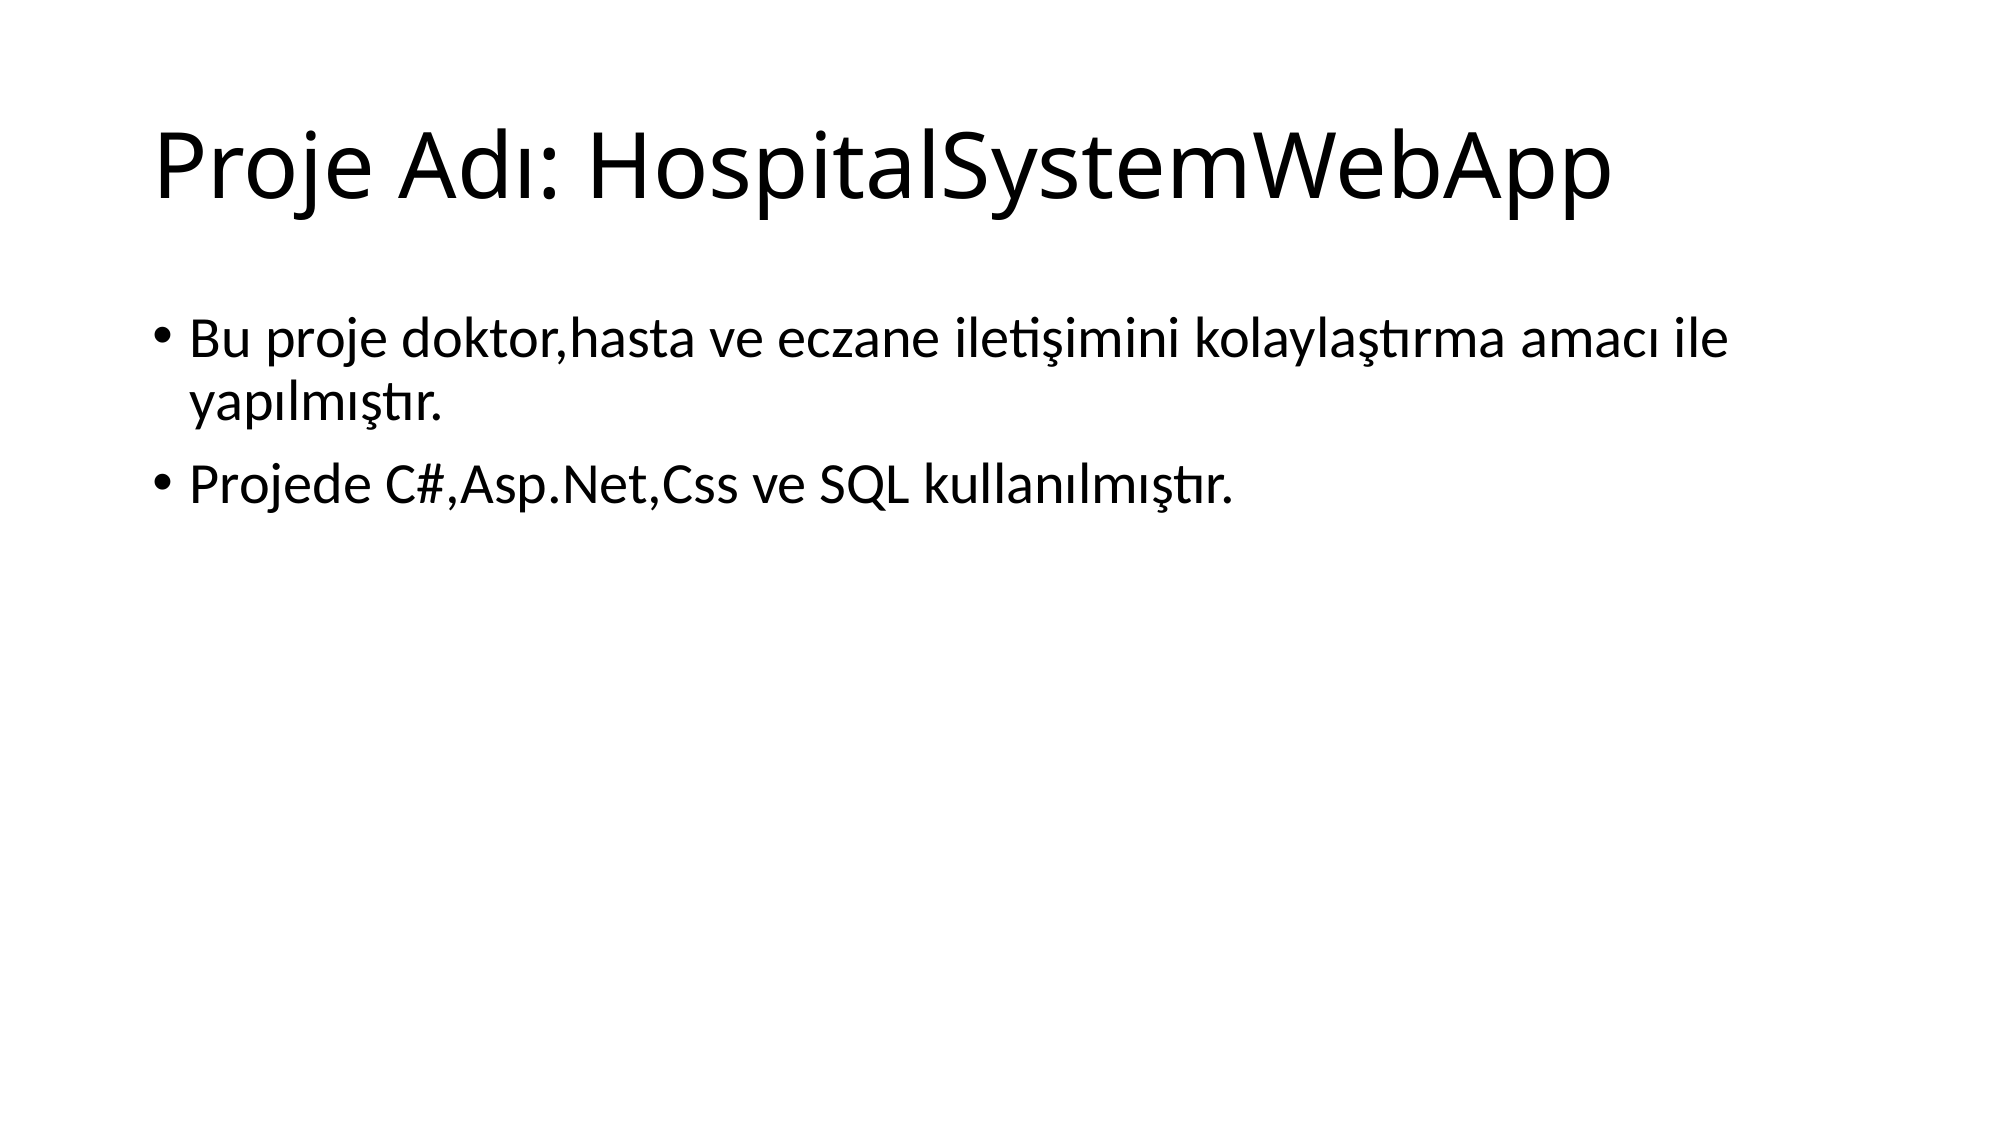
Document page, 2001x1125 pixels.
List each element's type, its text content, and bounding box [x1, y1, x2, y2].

list Bu proje doktor,hasta ve eczane iletişimini kolaylaştırma amacı ile yapılmıştır. Projede C#,Asp.Net,Css ve SQL kullanılmıştır. [137, 299, 1863, 1014]
title Proje Adı: HospitalSystemWebApp [137, 59, 1863, 278]
